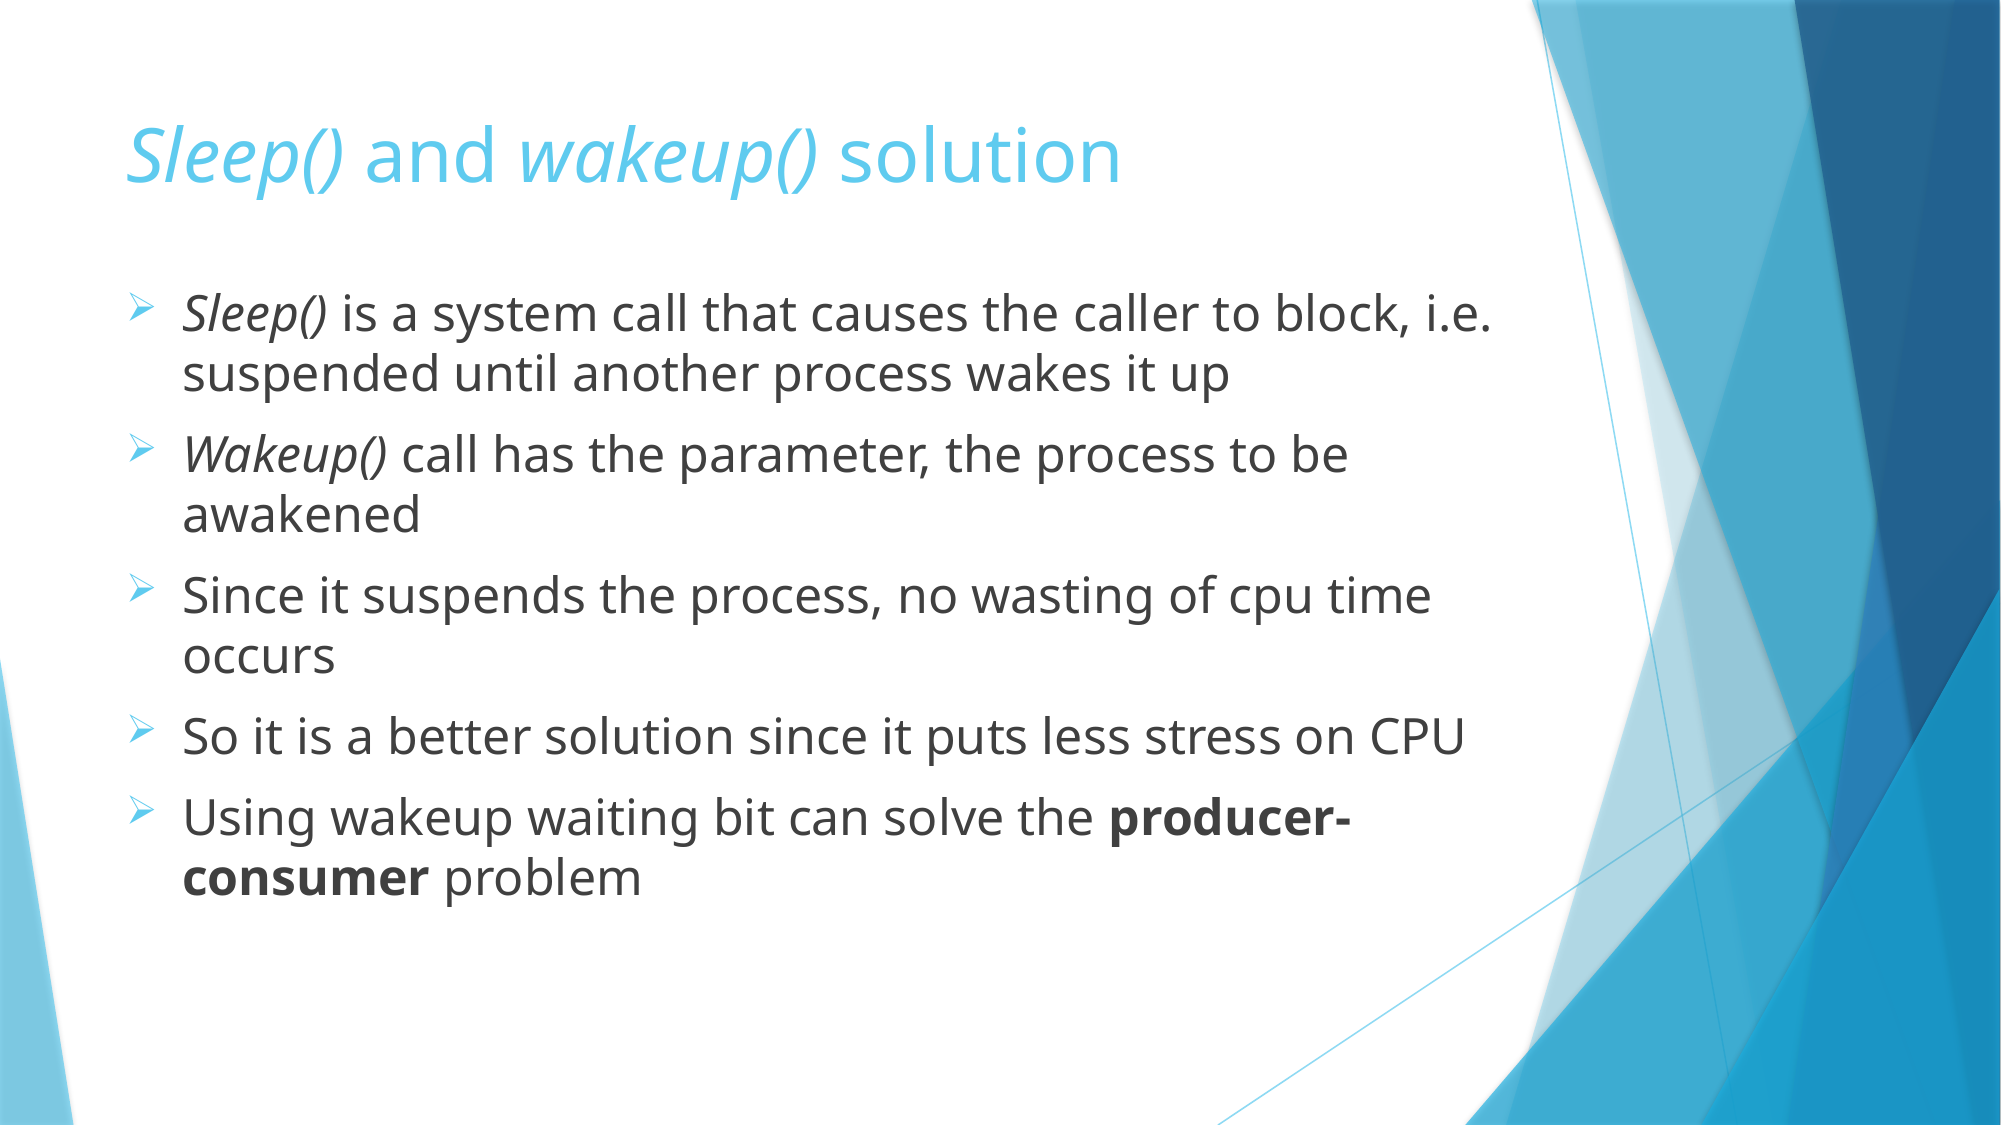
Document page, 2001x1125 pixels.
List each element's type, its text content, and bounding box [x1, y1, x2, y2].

list Sleep() is a system call that causes the caller to block, i.e. suspended until another process wakes it up Wakeup() call has the parameter, the process to be awakened Since it suspends the process, no wasting of cpu time occurs So it is a better solution since it puts less stress on CPU Using wakeup waiting bit can solve the producer-consumer problem [111, 274, 1522, 992]
title Sleep() and wakeup() solution [111, 99, 1522, 274]
